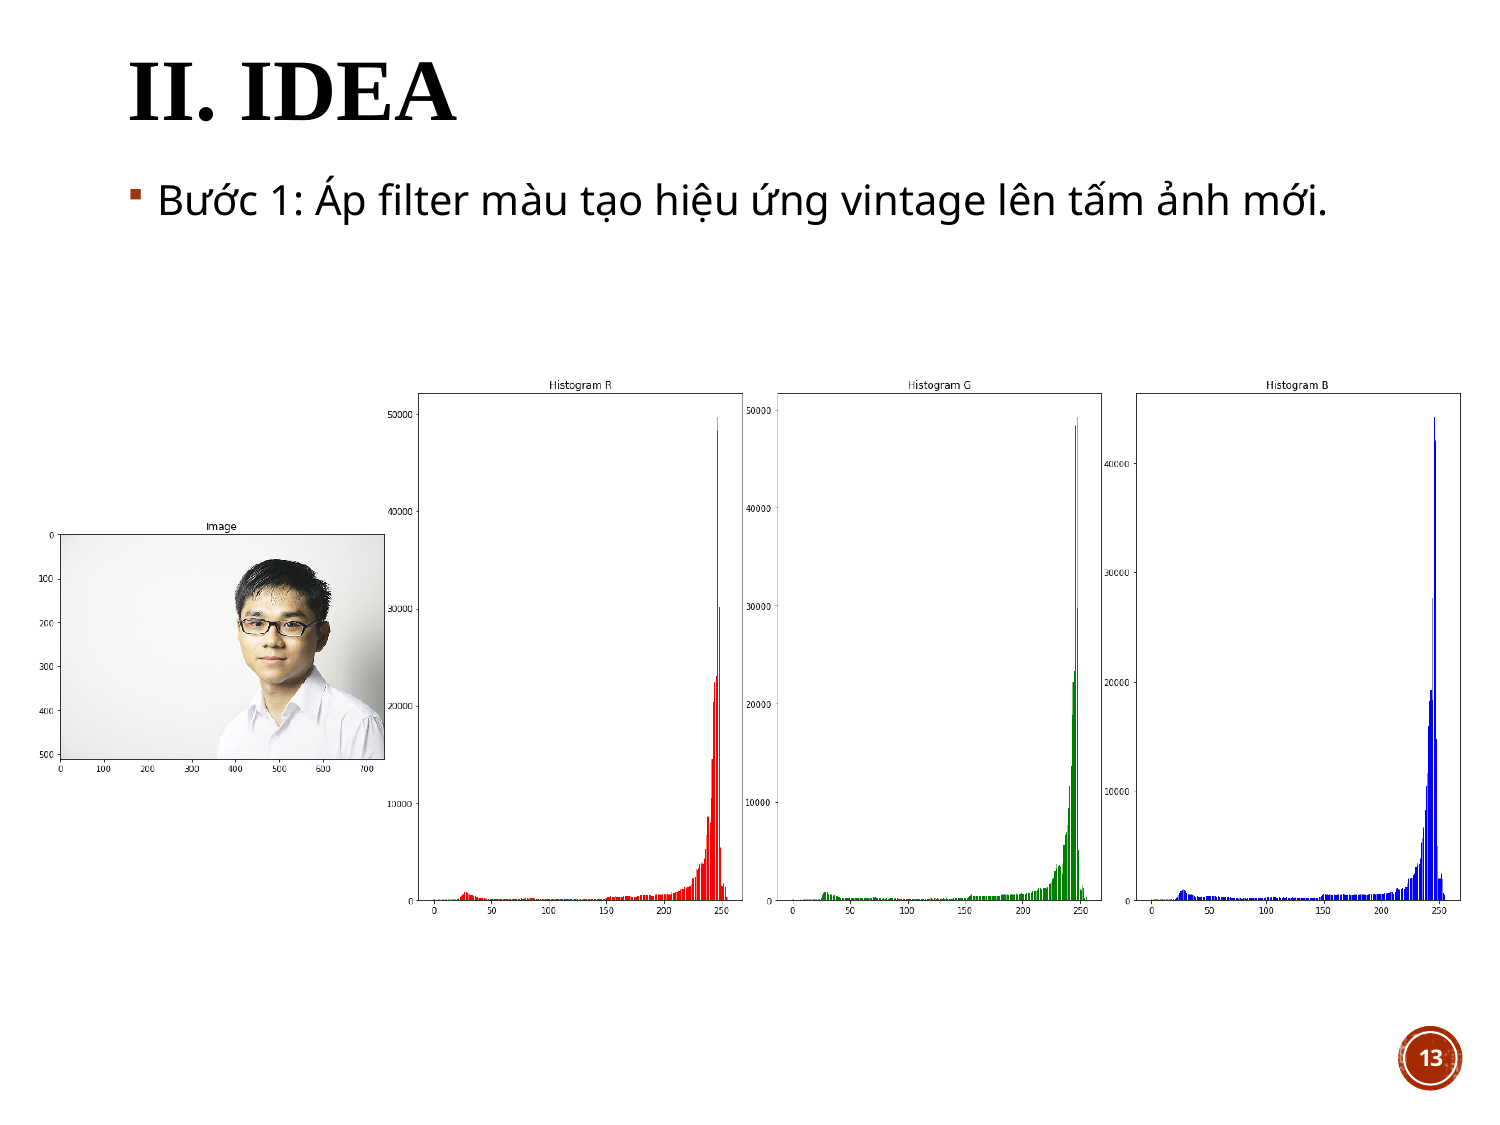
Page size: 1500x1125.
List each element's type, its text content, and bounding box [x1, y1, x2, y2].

title II. Idea [112, 24, 1388, 160]
picture [33, 375, 1467, 919]
list Bước 1: Áp filter màu tạo hiệu ứng vintage lên tấm ảnh mới. [112, 172, 1388, 374]
slide_number 13 [1391, 1028, 1471, 1089]
